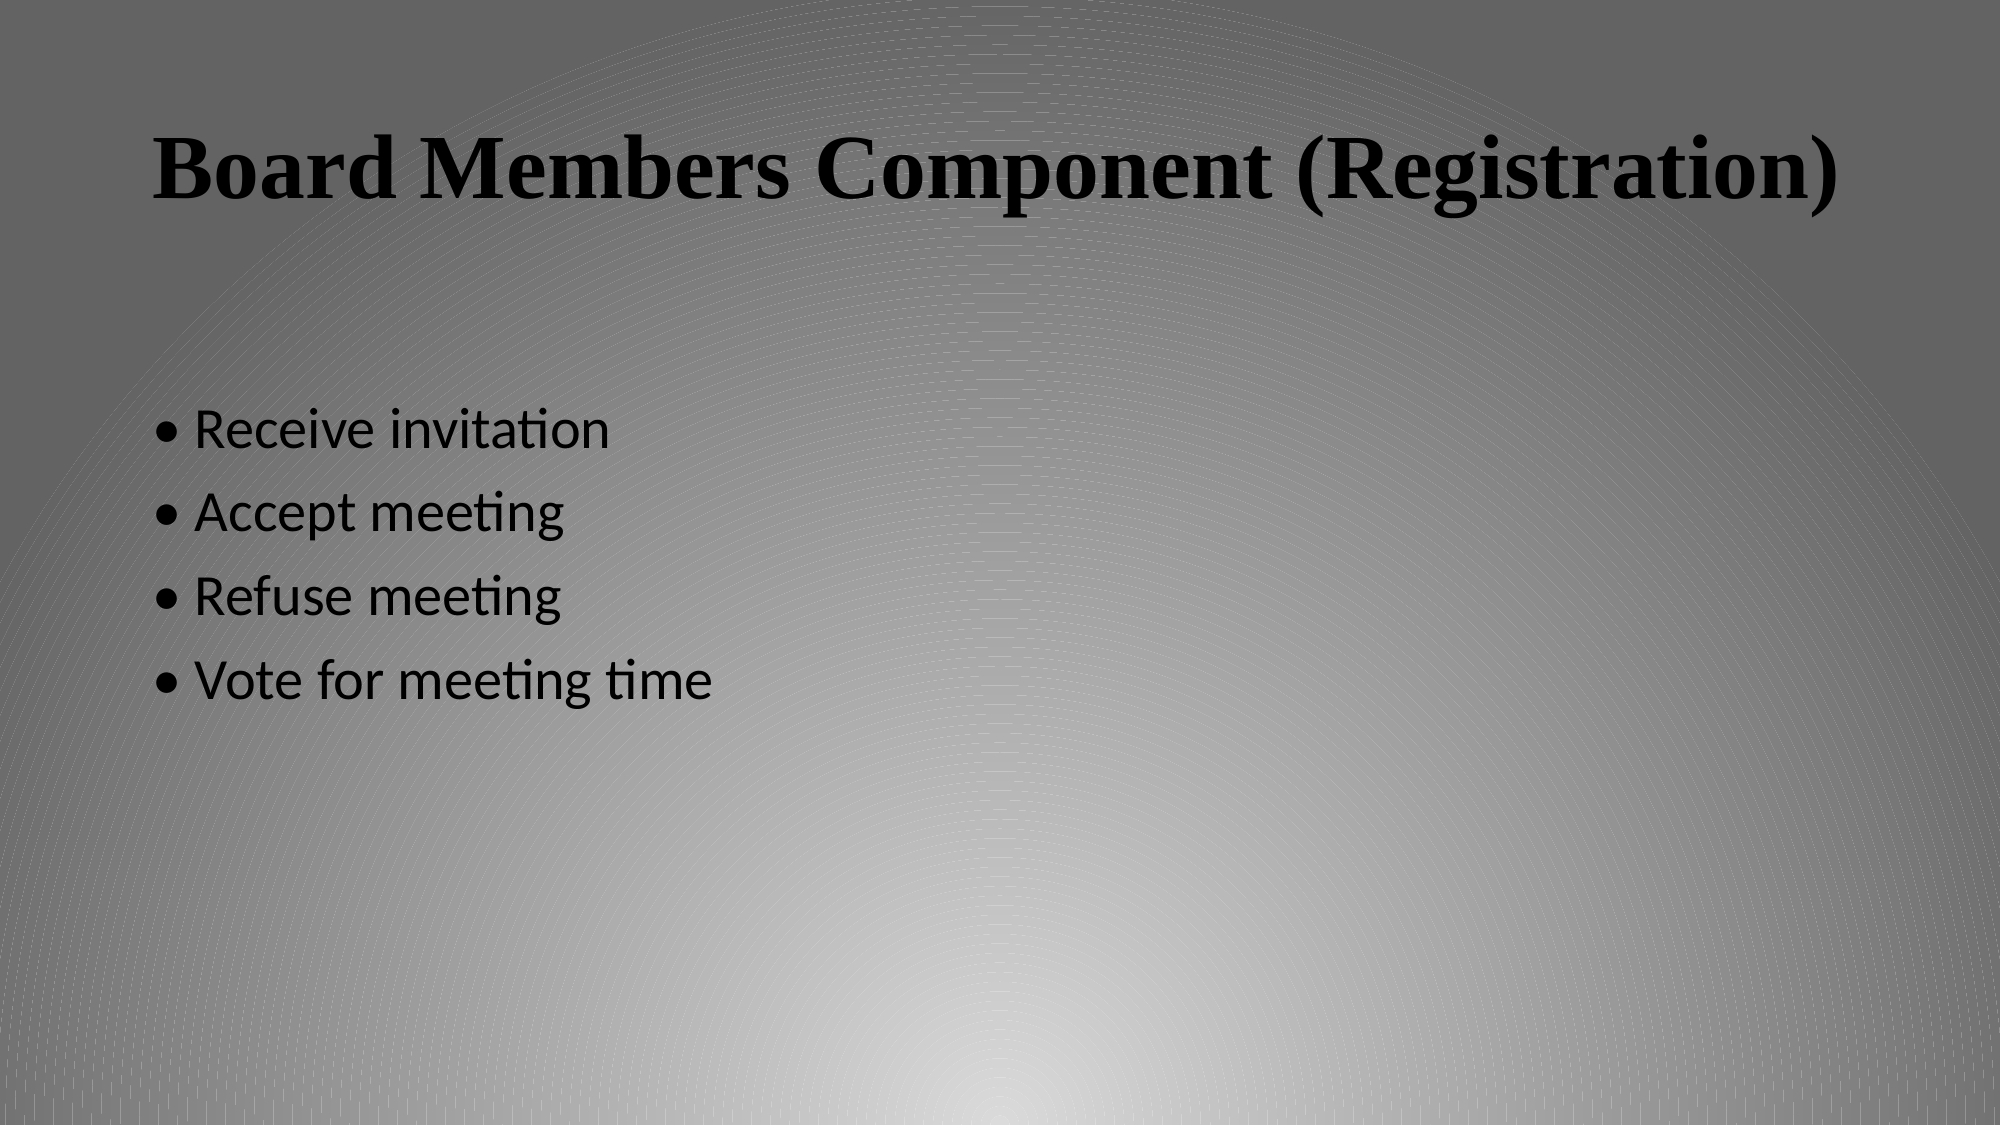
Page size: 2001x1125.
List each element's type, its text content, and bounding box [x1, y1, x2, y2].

list • Receive invitation • Accept meeting • Refuse meeting • Vote for meeting time [137, 299, 1863, 1014]
title Board Members Component (Registration) [137, 59, 1863, 278]
